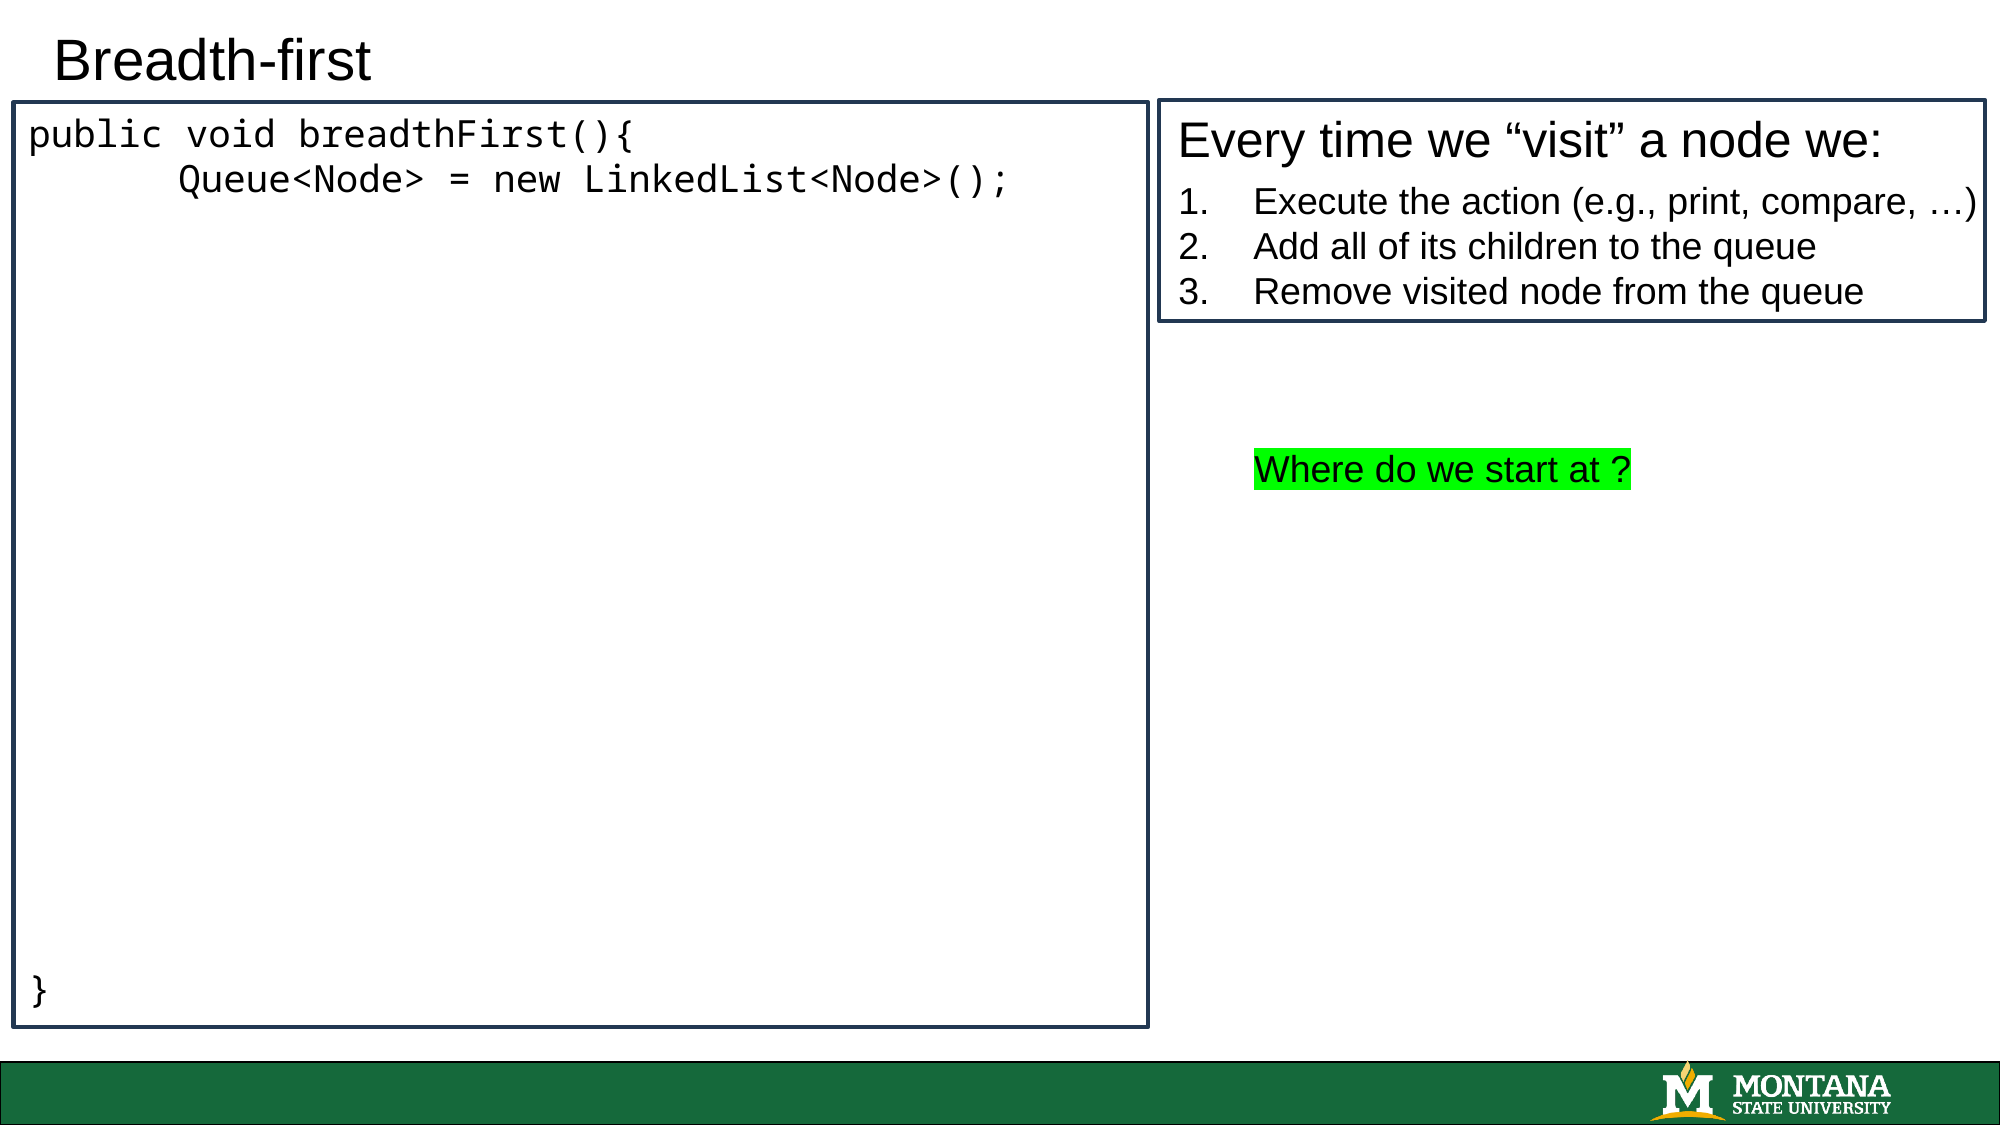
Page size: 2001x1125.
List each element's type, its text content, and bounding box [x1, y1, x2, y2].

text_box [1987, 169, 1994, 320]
text_box [1157, 98, 1987, 323]
picture [1649, 1060, 1892, 1122]
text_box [0, 1060, 1648, 1125]
text_box Where do we start at ? [1239, 437, 1647, 498]
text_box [1892, 1060, 2000, 1125]
text_box public void breadthFirst(){ Queue<Node> = new LinkedList<Node>(); } [11, 100, 1150, 1029]
text_box Breadth-first [39, 15, 388, 100]
